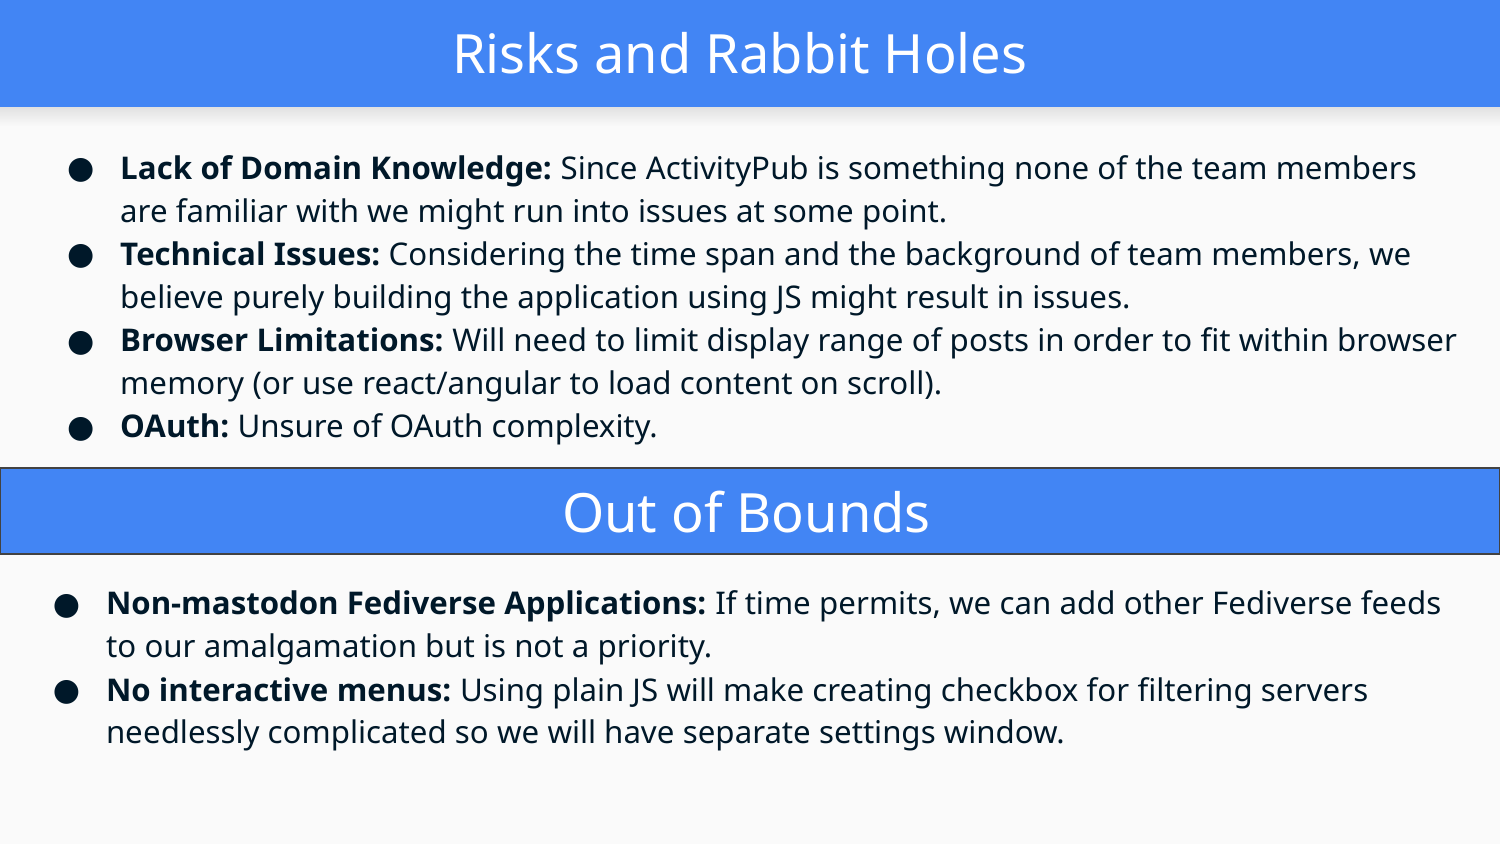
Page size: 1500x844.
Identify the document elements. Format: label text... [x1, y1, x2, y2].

title Out of Bounds [72, 448, 1421, 563]
text_box Non-mastodon Fediverse Applications: If time permits, we can add other Fediverse feeds to our amalgamation but is not a priority. No interactive menus: Using plain JS will make creating checkbox for filtering servers needlessly complicated so we will have separate settings window. [16, 563, 1488, 766]
text_box [1421, 468, 1500, 555]
text_box [0, 468, 72, 555]
list Lack of Domain Knowledge: Since ActivityPub is something none of the team members are familiar with we might run into issues at some point. Technical Issues: Considering the time span and the background of team members, we believe purely building the application using JS might result in issues. Browser Limitations: Will need to limit display range of posts in order to fit within browser memory (or use react/angular to load content on scroll). OAuth: Unsure of OAuth complexity. [30, 127, 1488, 460]
title Risks and Rabbit Holes [16, 2, 1464, 102]
